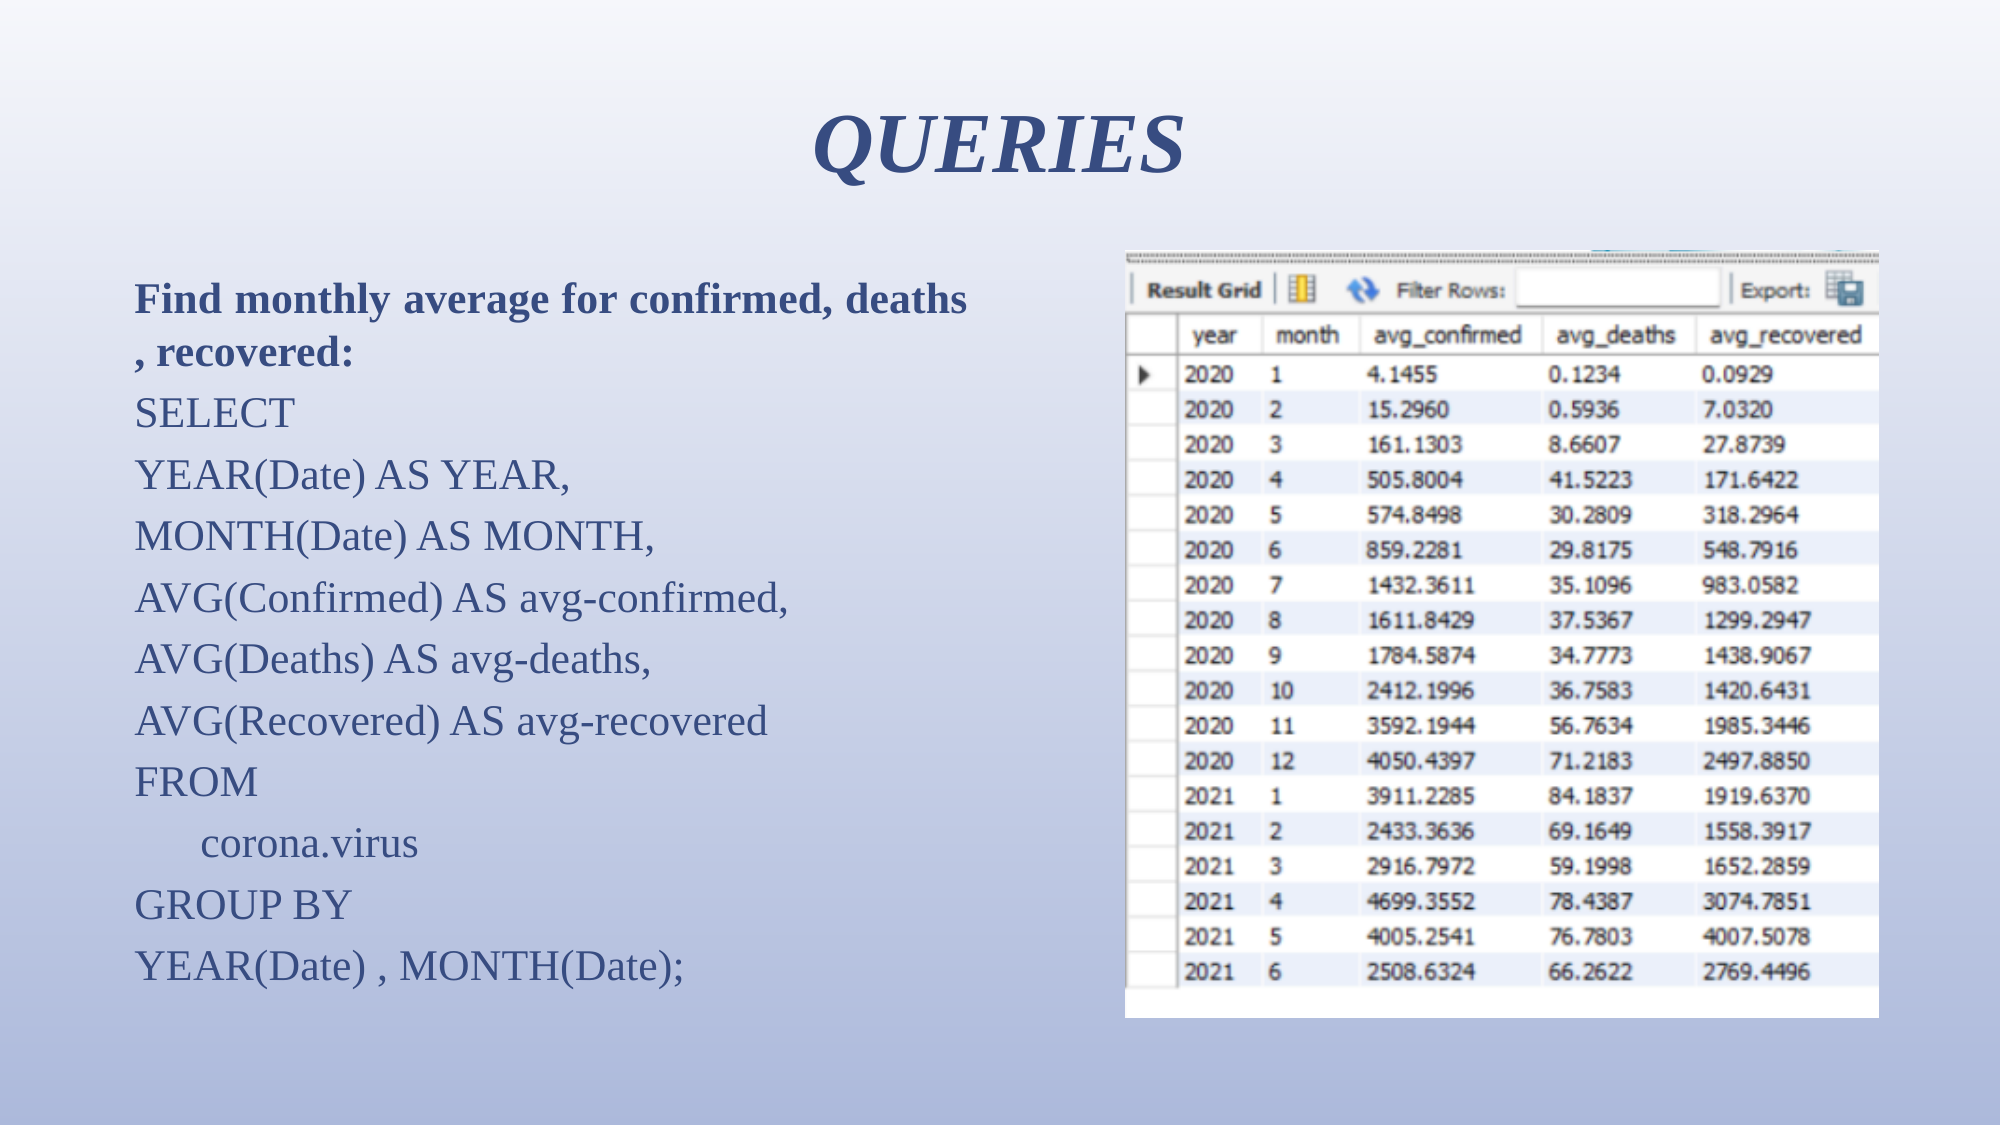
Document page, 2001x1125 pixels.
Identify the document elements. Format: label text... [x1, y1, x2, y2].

list Find monthly average for confirmed, deaths , recovered: SELECT YEAR(Date) AS YEAR, MONTH(Date) AS MONTH, AVG(Confirmed) AS avg-confirmed, AVG(Deaths) AS avg-deaths, AVG(Recovered) AS avg-recovered FROM corona.virus GROUP BY YEAR(Date) , MONTH(Date); [99, 262, 984, 1005]
title QUERIES [99, 45, 1900, 233]
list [1125, 250, 1879, 1018]
